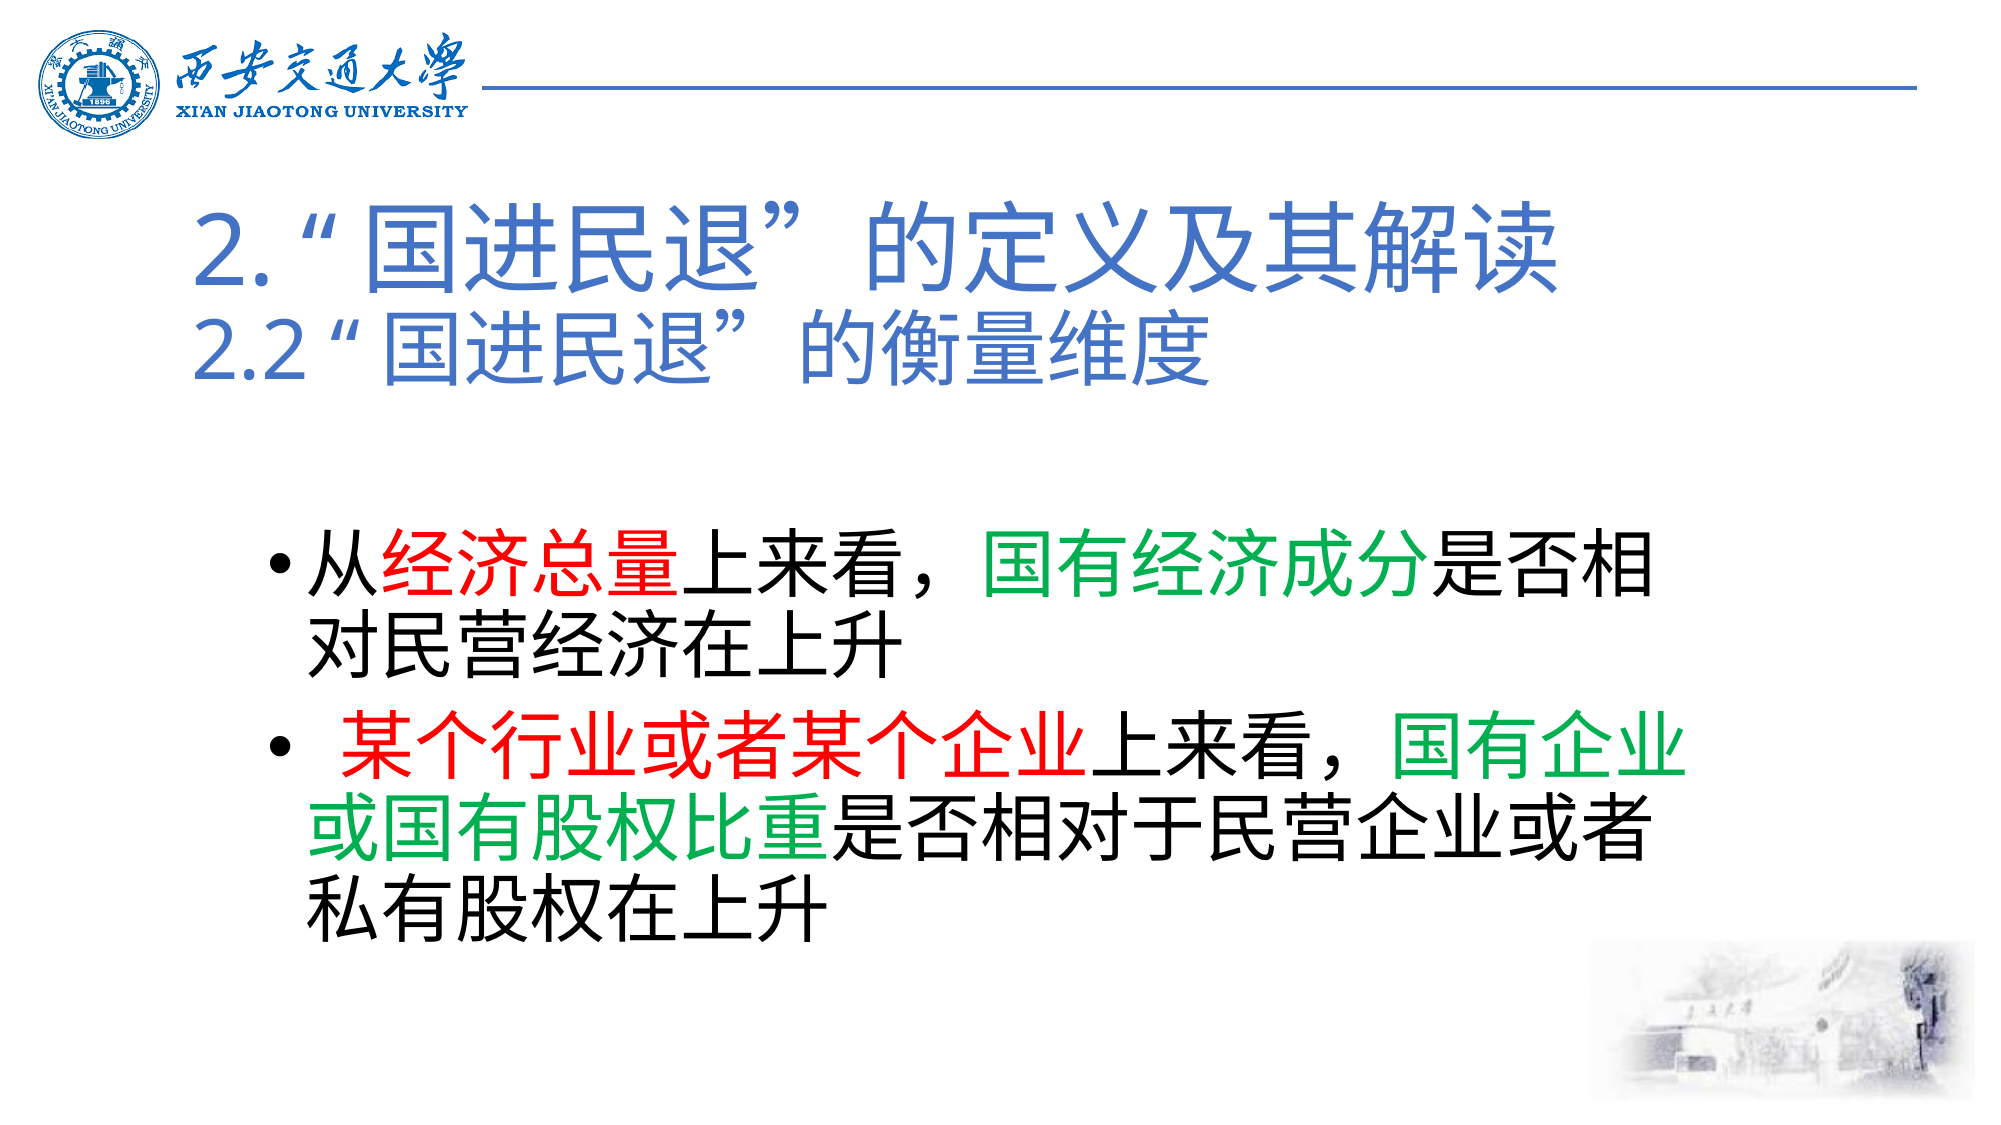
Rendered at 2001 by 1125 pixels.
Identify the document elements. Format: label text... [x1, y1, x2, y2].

title 2. “国进民退”的定义及其解读 2.2 “国进民退”的衡量维度 [176, 168, 1902, 429]
list 从经济总量上来看，国有经济成分是否相对民营经济在上升 某个行业或者某个企业上来看，国有企业或国有股权比重是否相对于民营企业或者私有股权在上升 [252, 519, 1731, 1096]
picture [1585, 938, 1975, 1104]
picture [38, 30, 468, 139]
